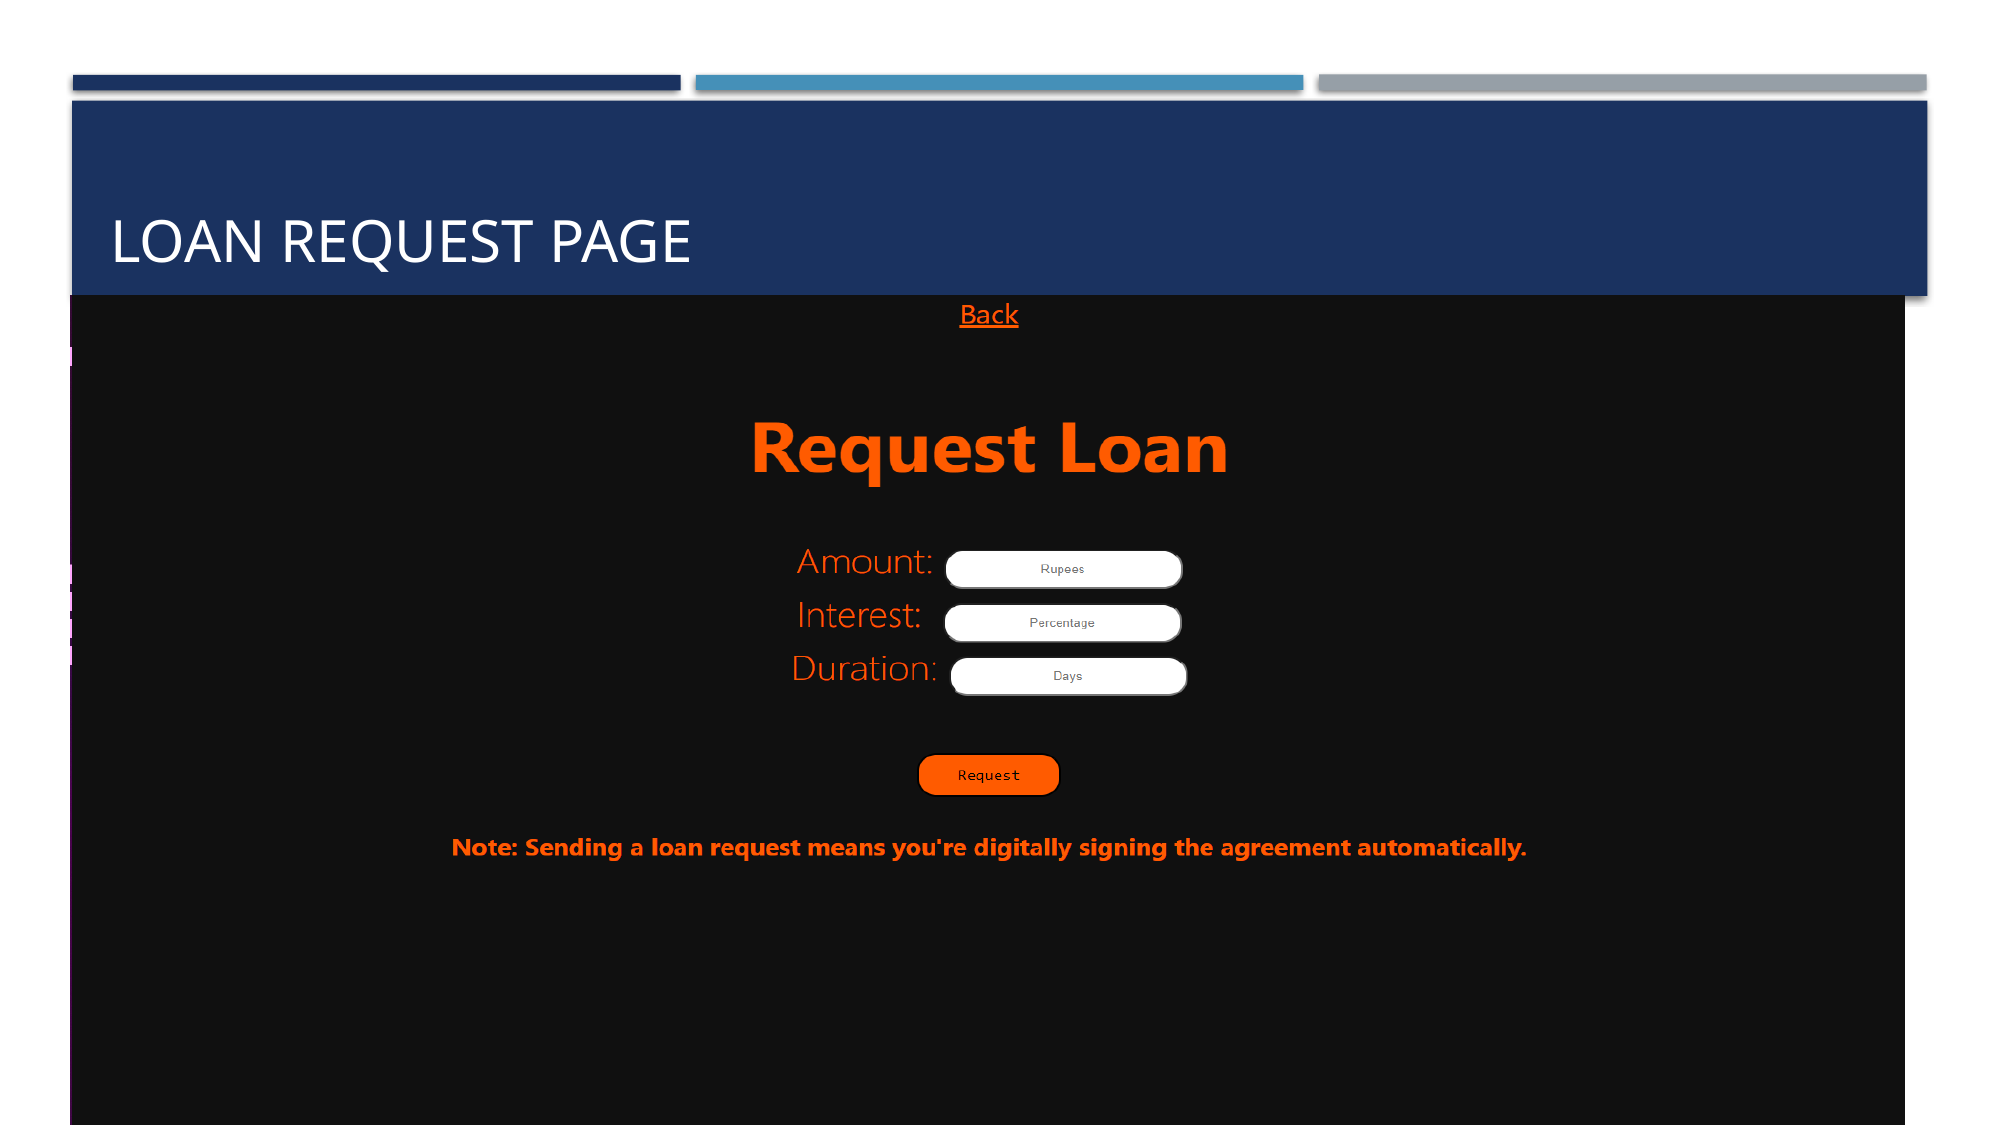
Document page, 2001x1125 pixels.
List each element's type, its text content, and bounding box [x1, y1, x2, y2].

title Loan request page [95, 115, 1905, 282]
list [69, 295, 1906, 1125]
